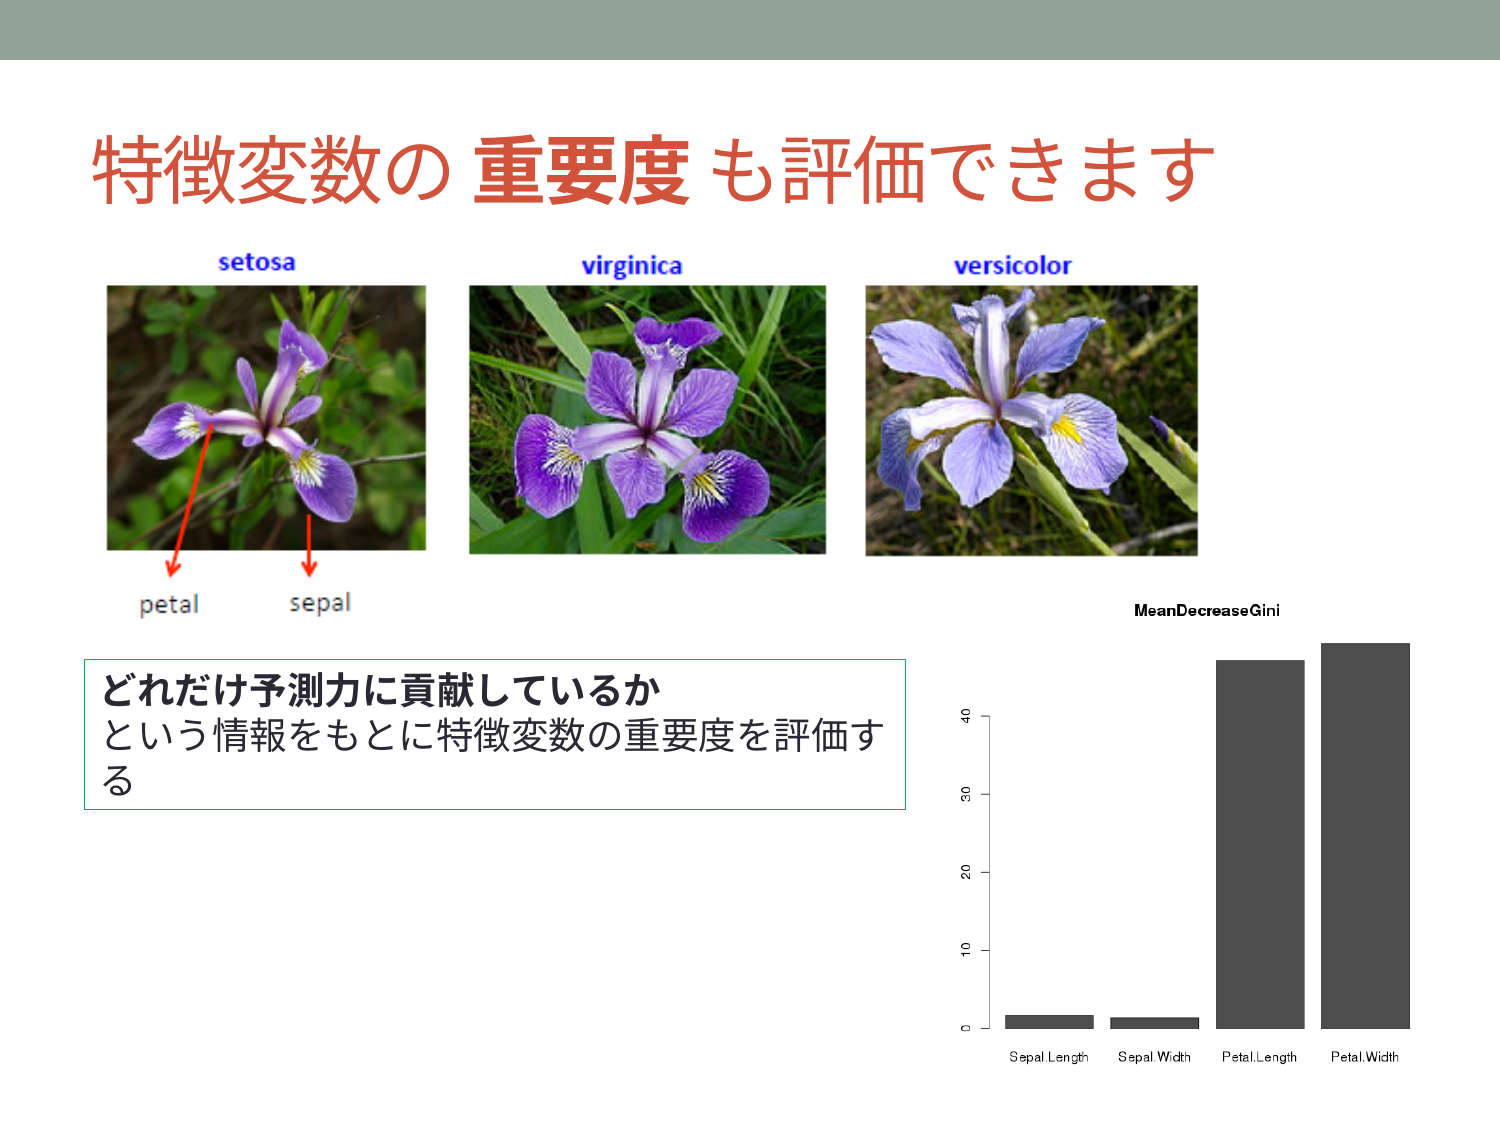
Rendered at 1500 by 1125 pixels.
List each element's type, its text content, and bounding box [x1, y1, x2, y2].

text_box どれだけ予測力に貢献しているか という情報をもとに特徴変数の重要度を評価する [84, 659, 906, 810]
picture [64, 231, 1459, 1114]
title 特徴変数の 重要度 も評価できます [75, 87, 1425, 250]
